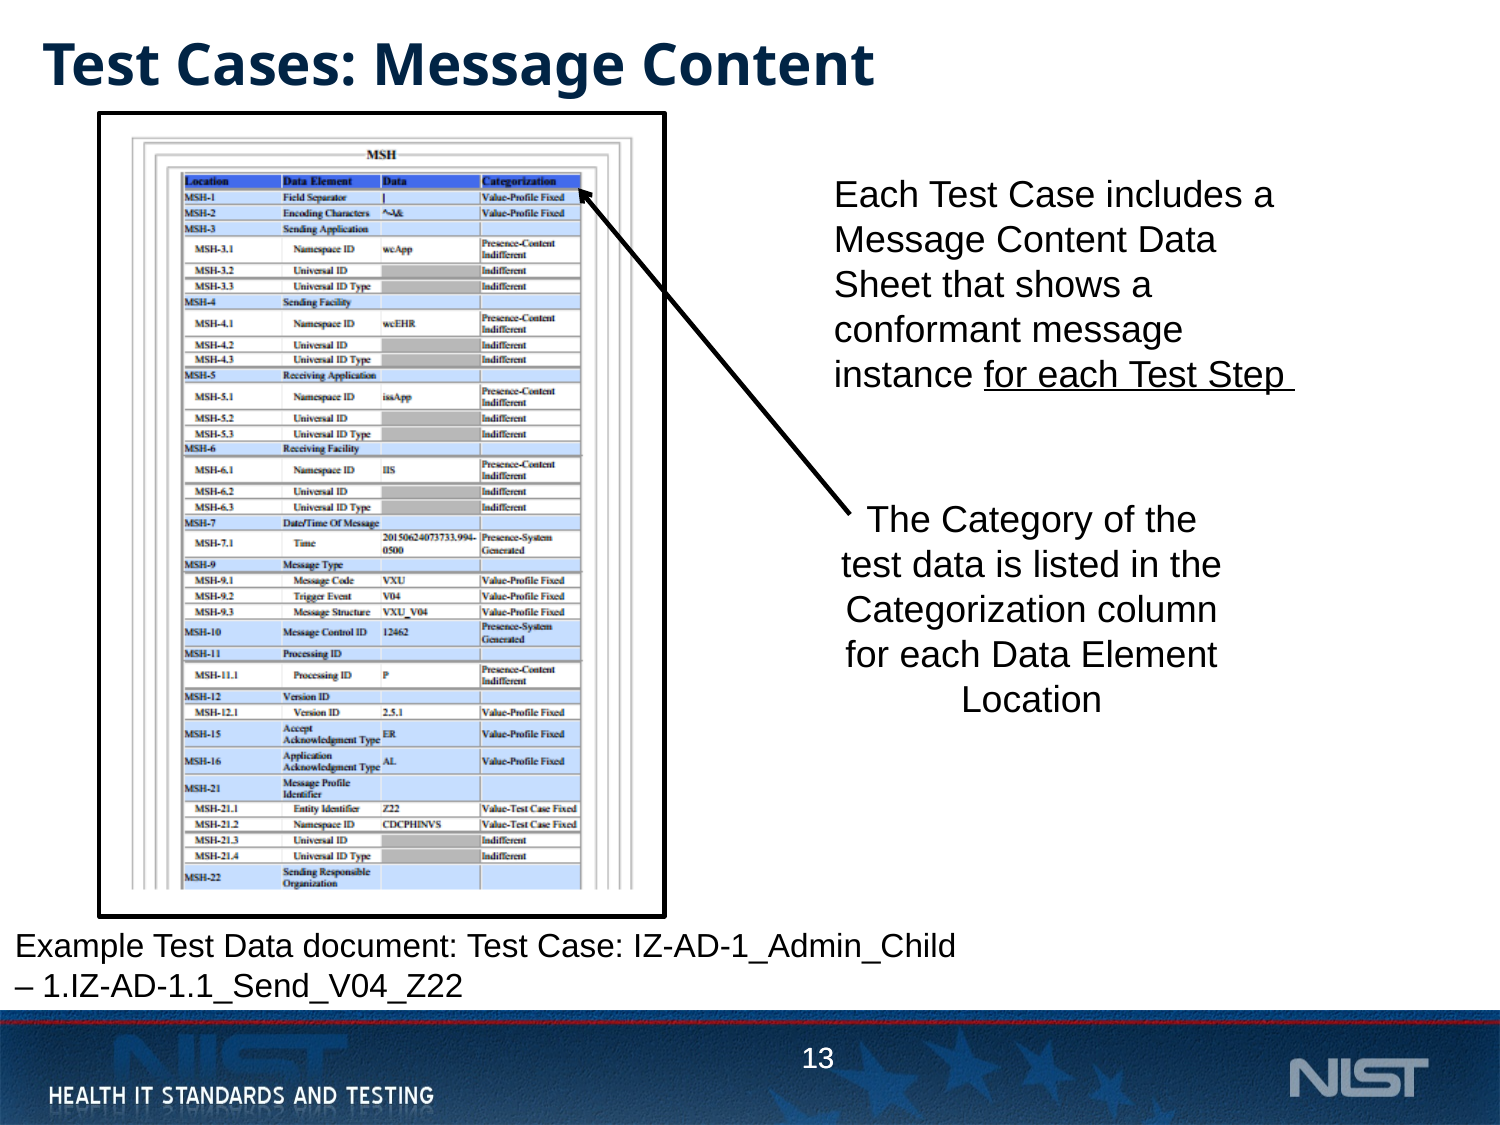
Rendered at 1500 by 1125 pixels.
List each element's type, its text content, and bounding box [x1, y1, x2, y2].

picture [99, 112, 665, 917]
slide_number 13 [642, 1032, 994, 1111]
text_box Example Test Data document: Test Case: IZ-AD-1_Admin_Child – 1.IZ-AD-1.1_Send_V04_Z22 [0, 916, 1000, 1012]
text_box The Category of the test data is listed in the Categorization column for each Data Element Location [819, 487, 1245, 728]
text_box Each Test Case includes a Message Content Data Sheet that shows a conformant message instance for each Test Step [819, 162, 1314, 402]
picture [0, 1010, 1500, 1125]
title Test Cases: Message Content [26, 19, 1483, 106]
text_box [577, 187, 851, 515]
